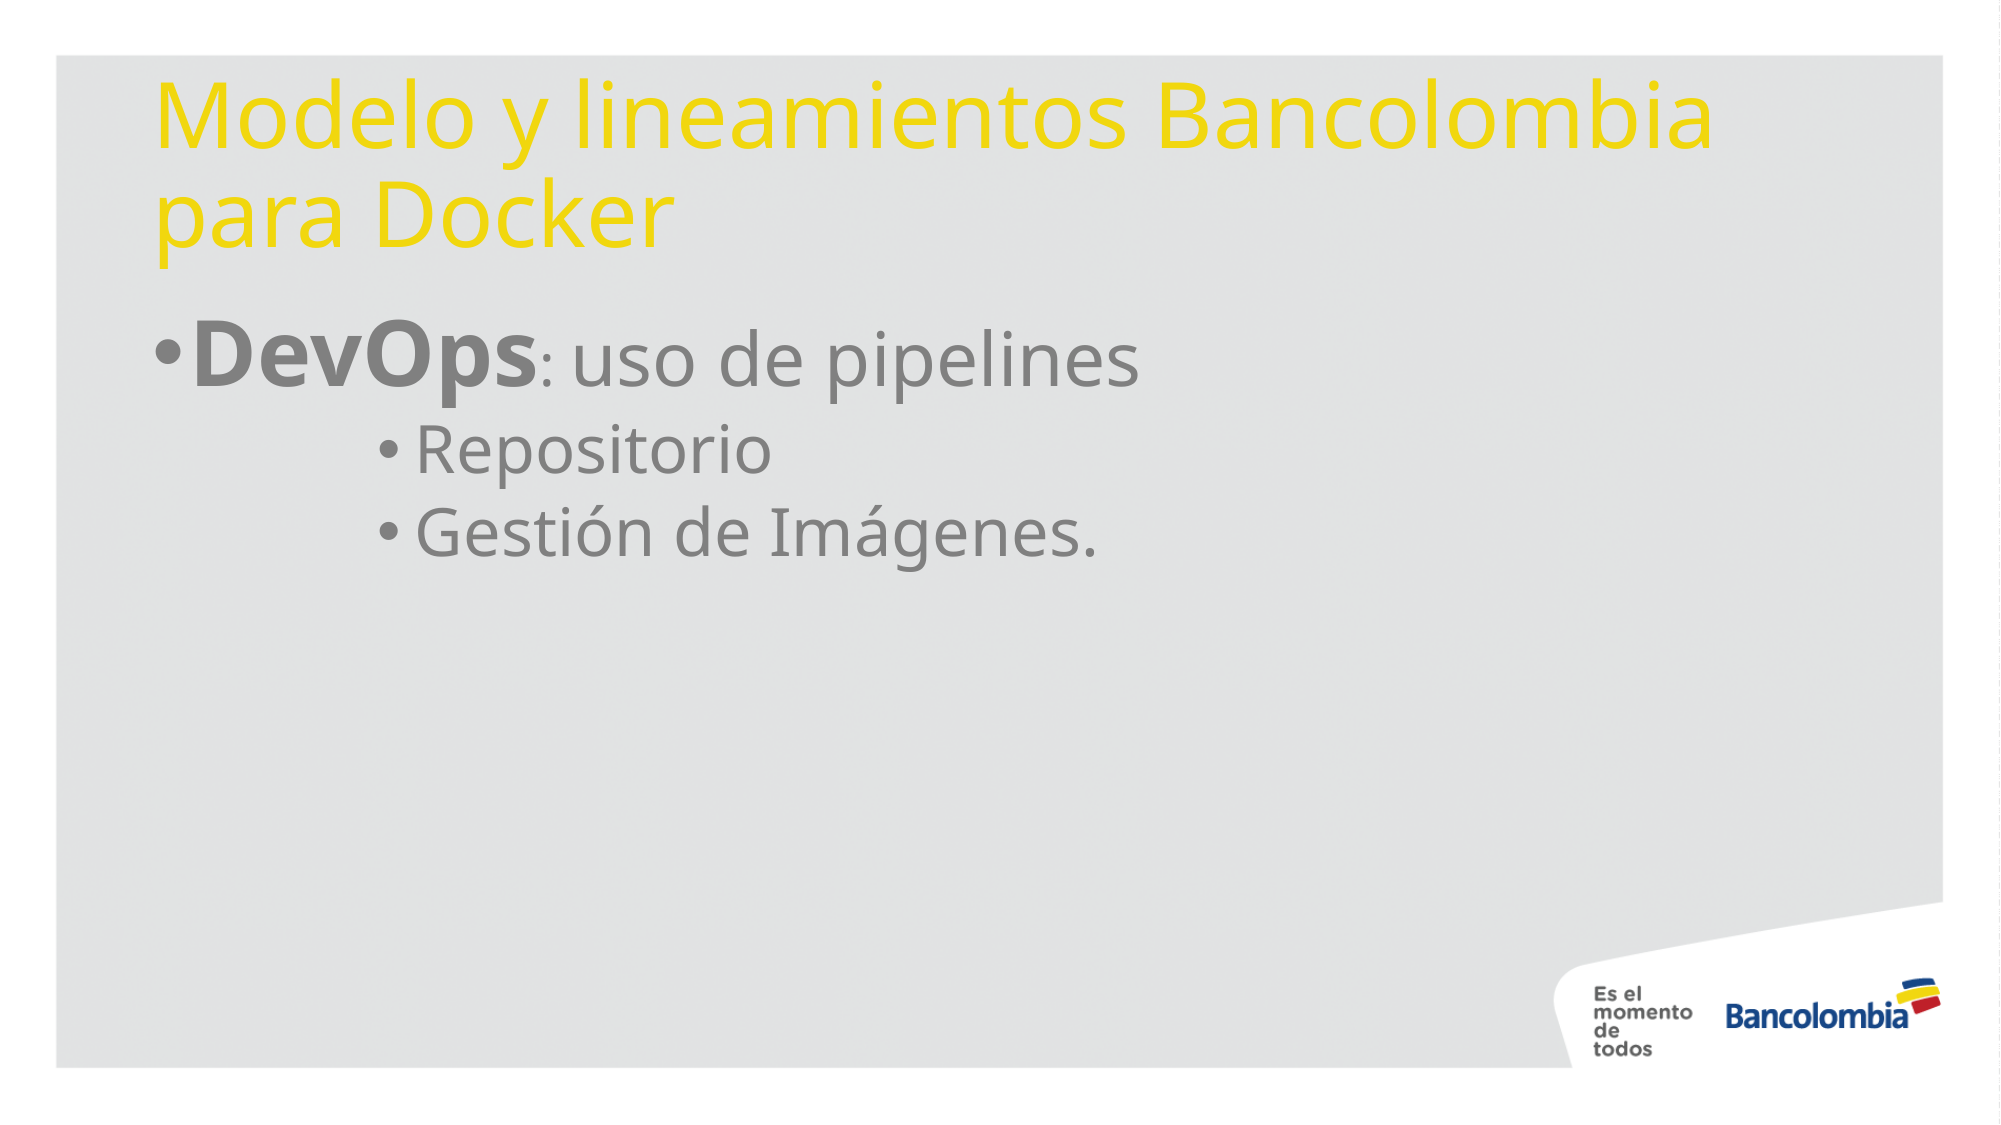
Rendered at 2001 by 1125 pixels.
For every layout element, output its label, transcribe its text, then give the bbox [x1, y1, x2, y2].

list DevOps: uso de pipelines Repositorio Gestión de Imágenes. [137, 299, 1863, 1014]
picture [0, 0, 2000, 1124]
title Modelo y lineamientos Bancolombia para Docker [137, 59, 1863, 278]
